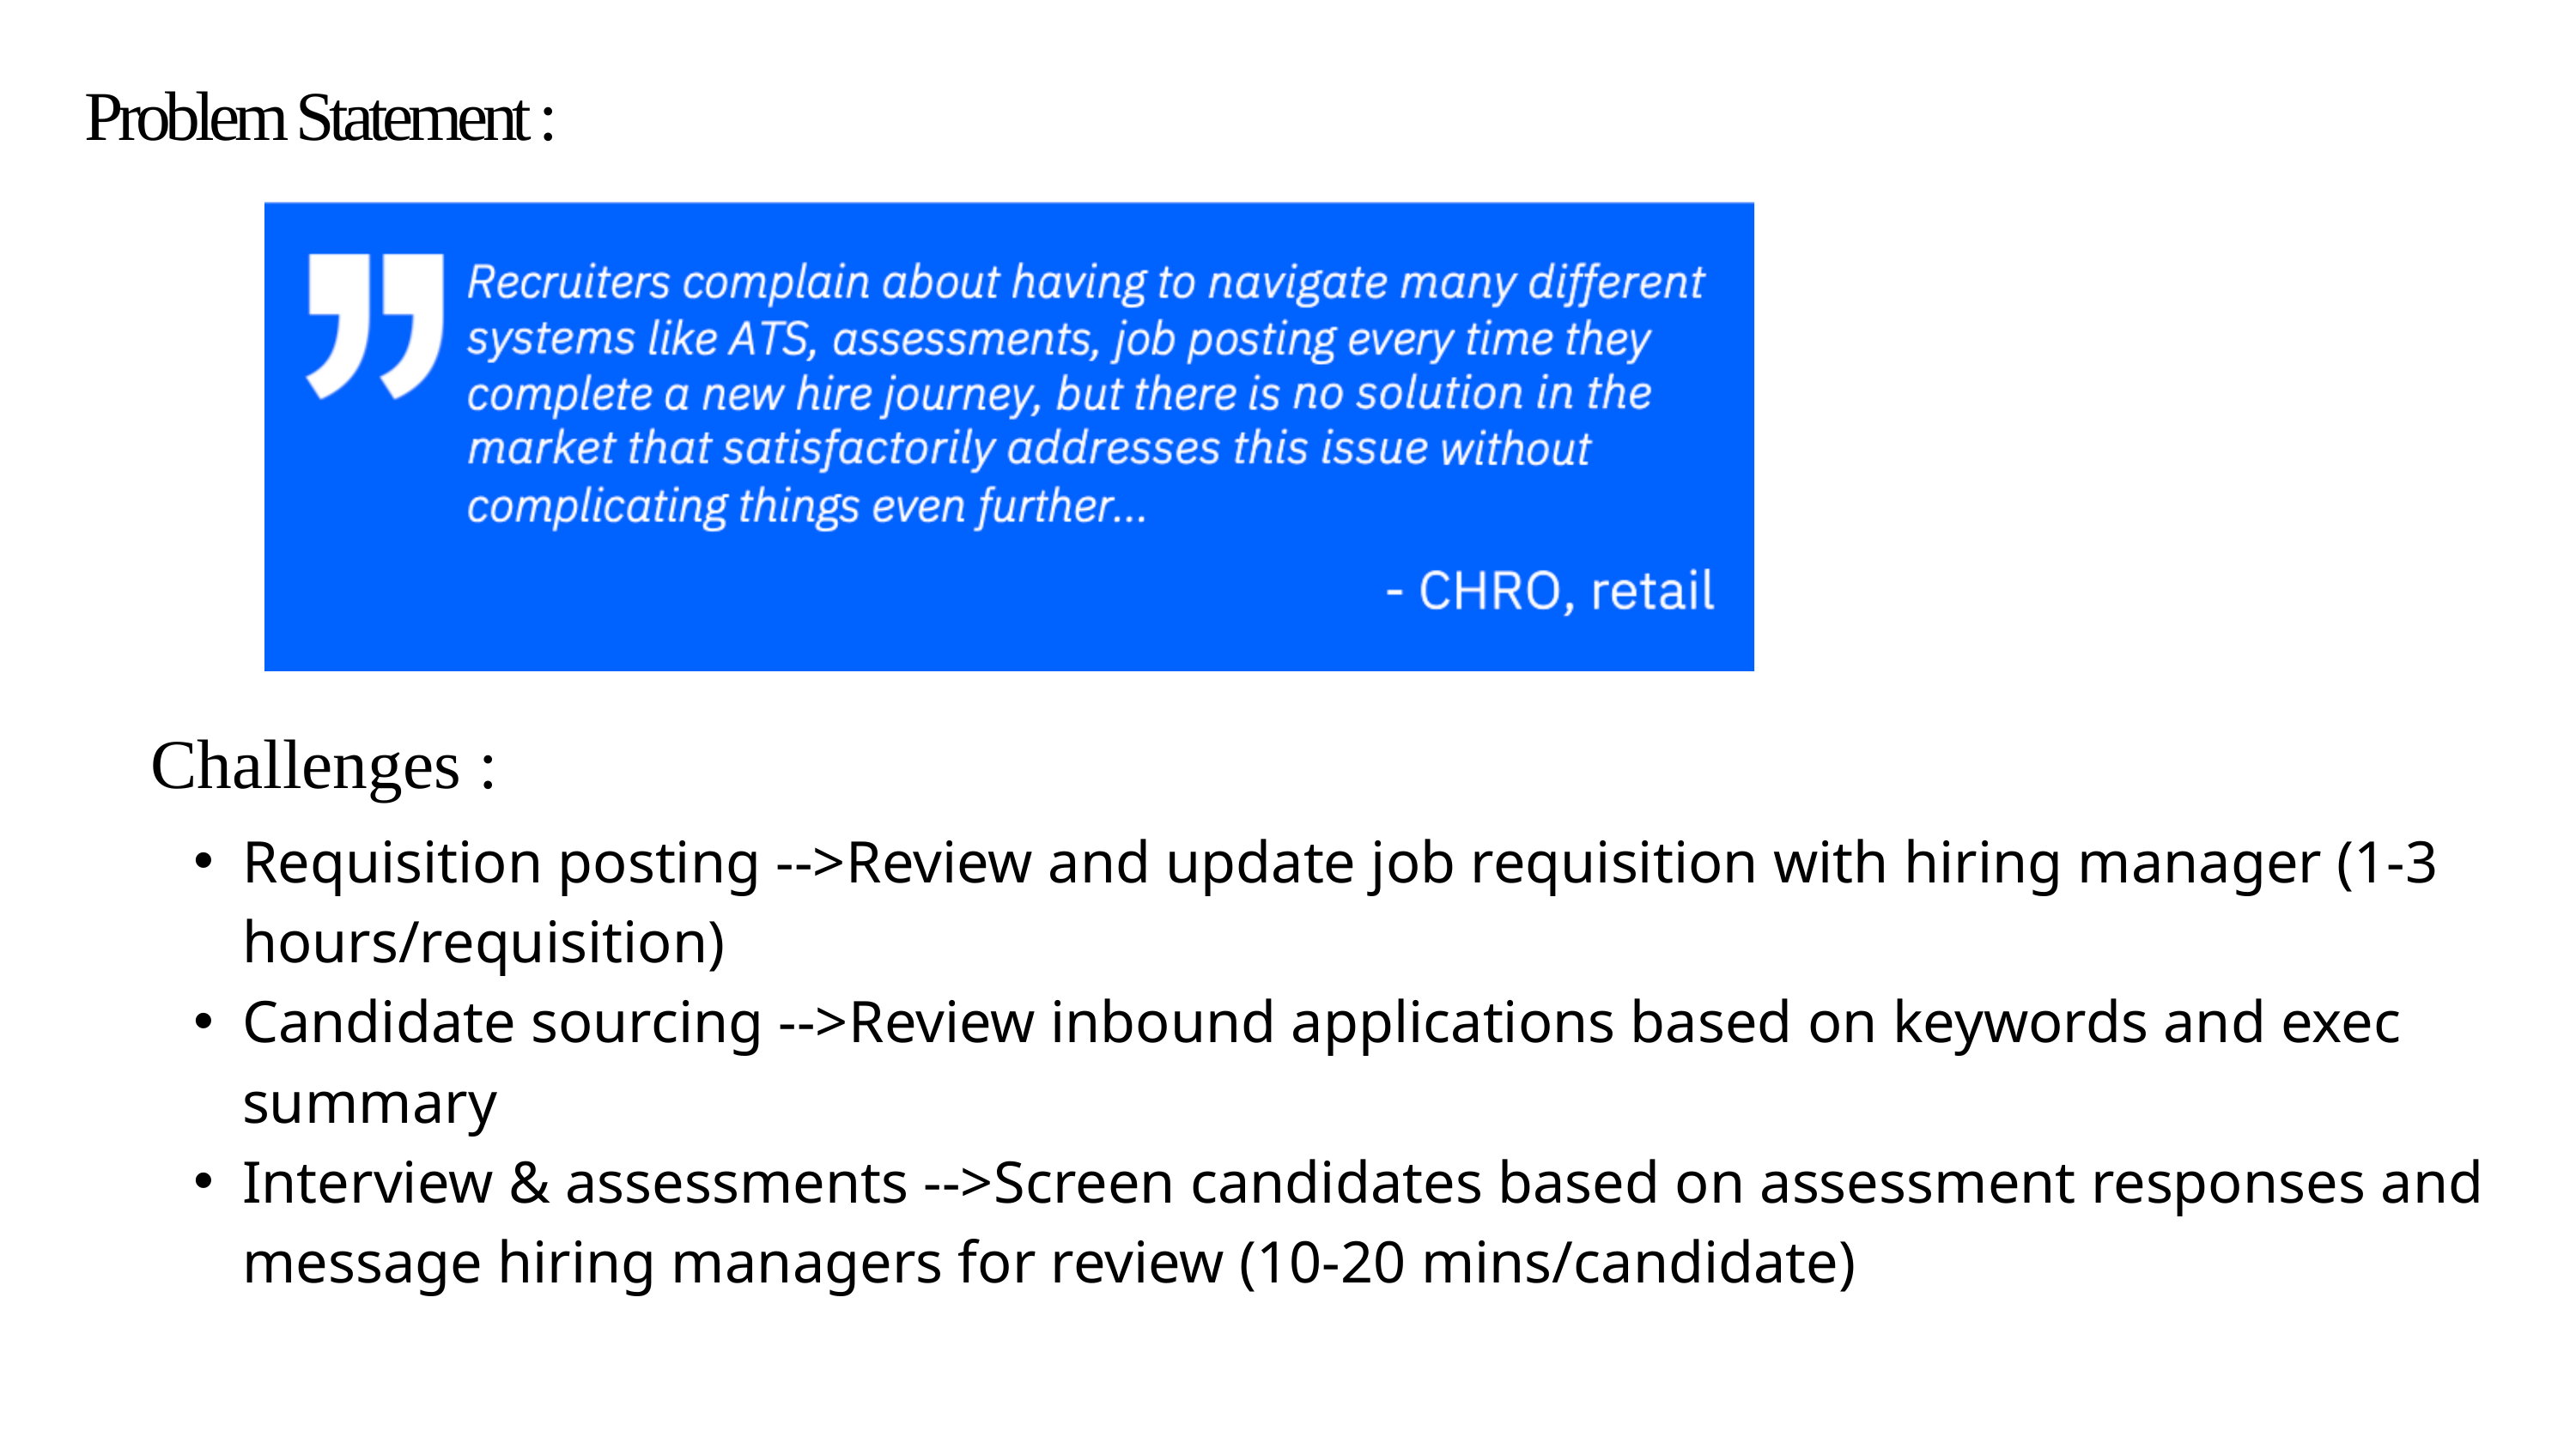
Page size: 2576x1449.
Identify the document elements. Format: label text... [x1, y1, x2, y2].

text_box [264, 201, 1755, 671]
text_box Problem Statement : [84, 84, 1079, 155]
text_box Challenges : [144, 704, 505, 803]
text_box Requisition posting -->Review and update job requisition with hiring manager (1-3 hours/requisition) Candidate sourcing -->Review inbound applications based on keywords and exec summary Interview & assessments -->Screen candidates based on assessment responses and message hiring managers for review (10-20 mins/candidate) [144, 814, 2537, 1375]
